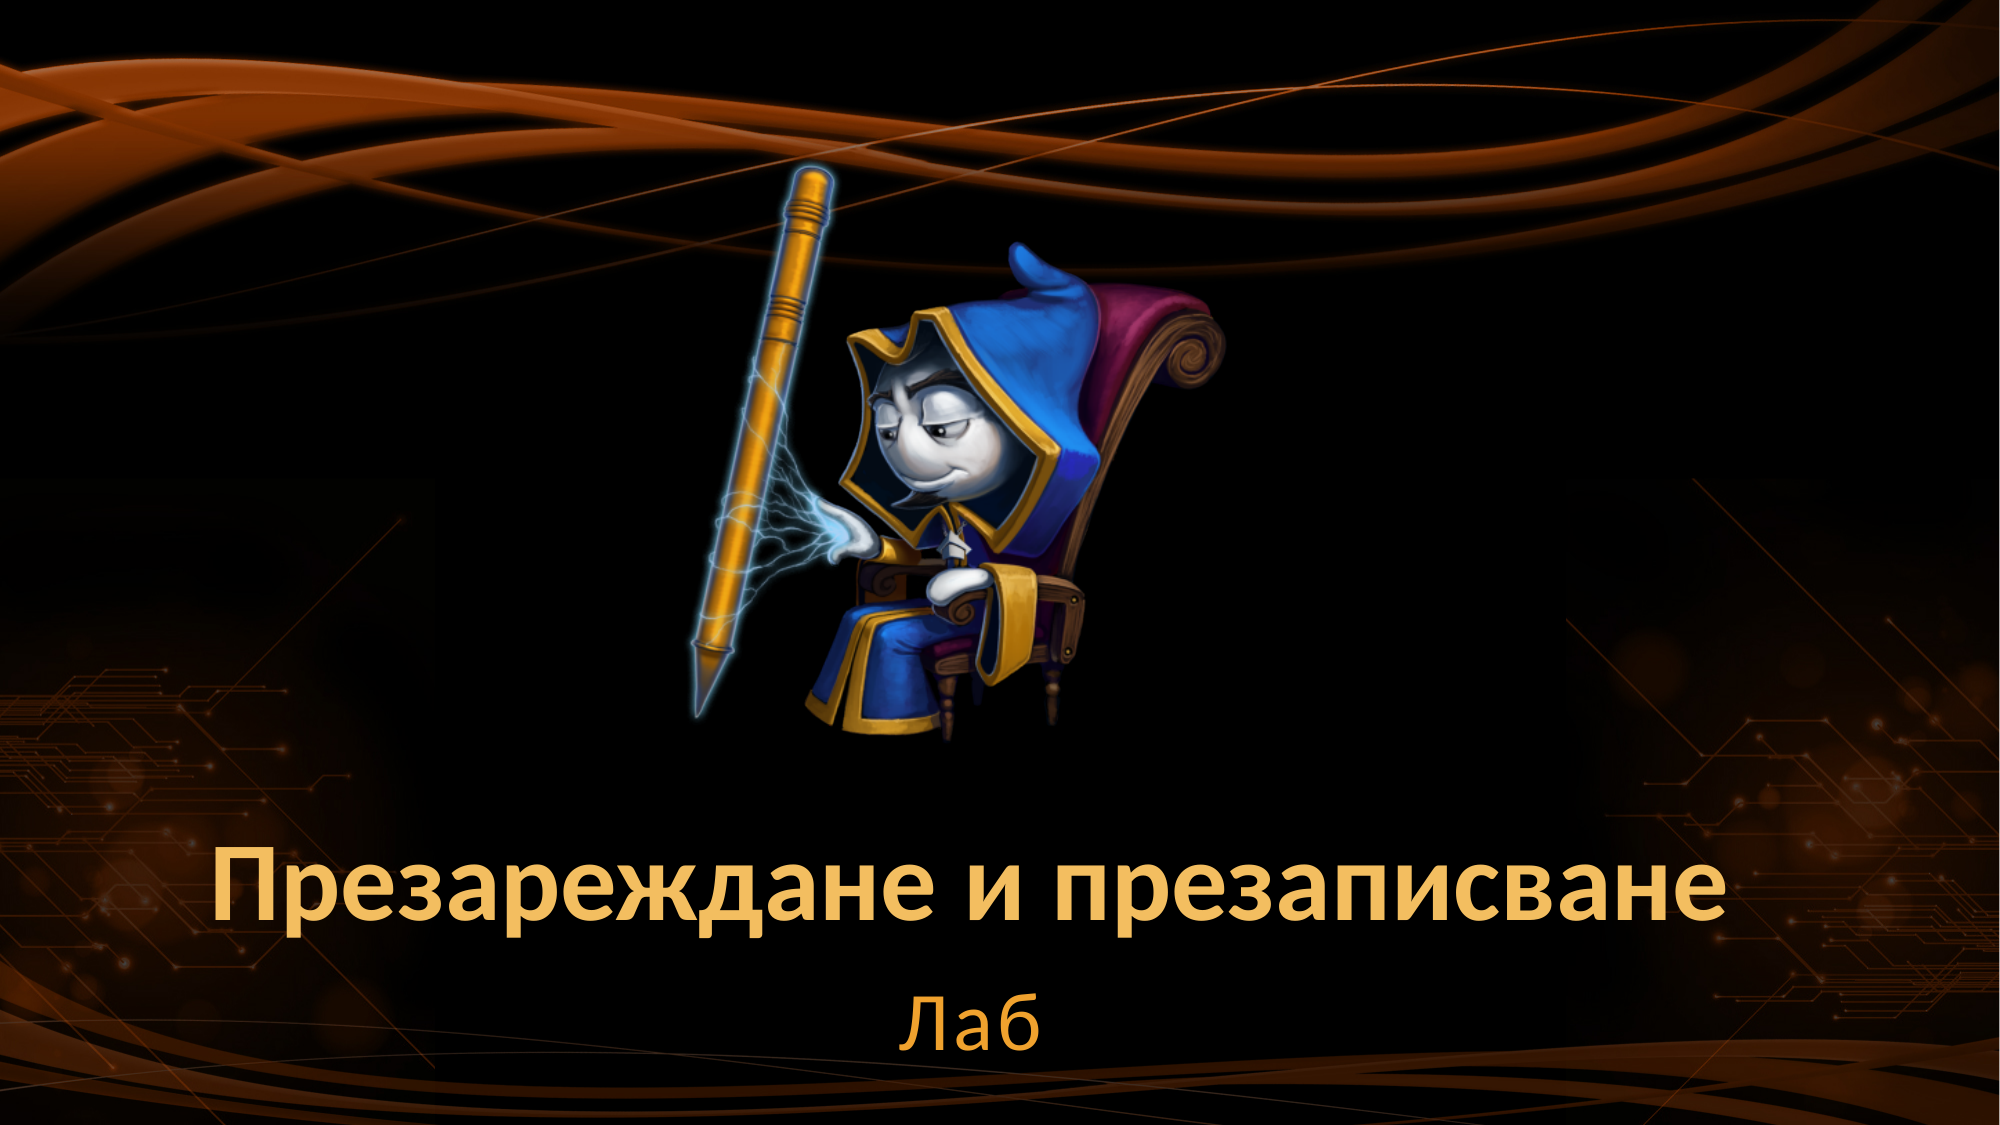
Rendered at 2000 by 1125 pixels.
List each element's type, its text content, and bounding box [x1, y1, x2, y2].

picture [0, 0, 2000, 1125]
title Презареждане и презаписване [166, 822, 1775, 950]
list Лаб [166, 956, 1775, 1075]
